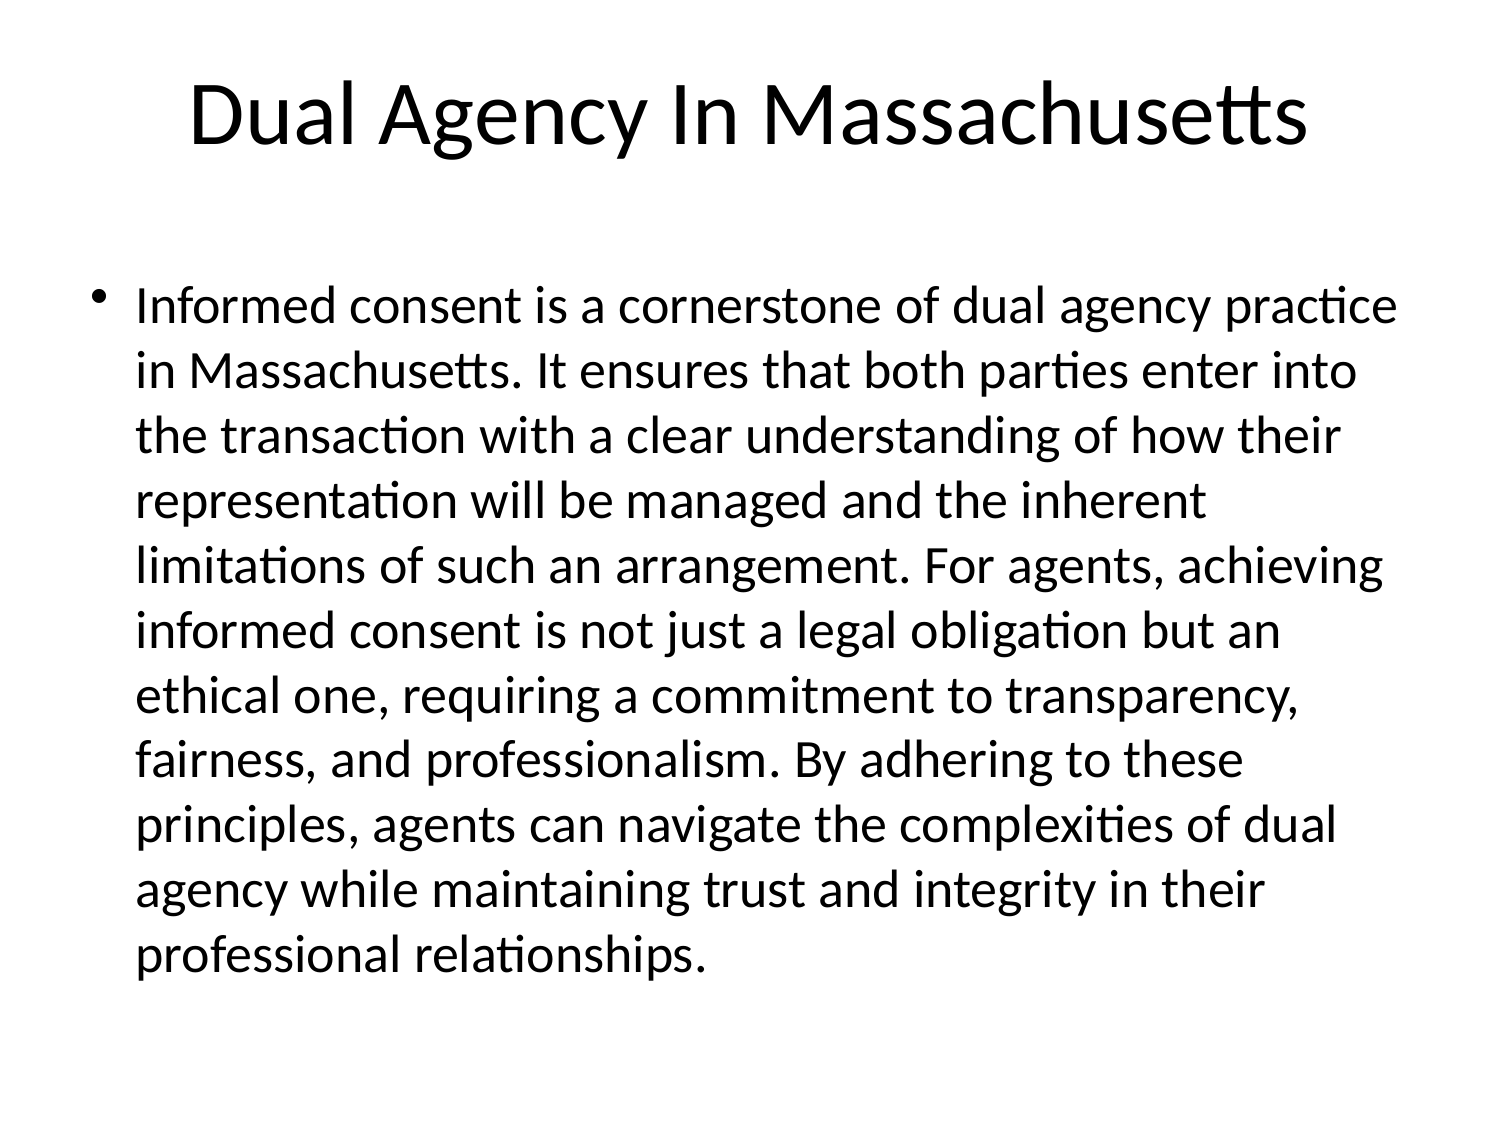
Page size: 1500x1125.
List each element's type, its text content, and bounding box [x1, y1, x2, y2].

title Dual Agency In Massachusetts [75, 45, 1425, 233]
list Informed consent is a cornerstone of dual agency practice in Massachusetts. It ensures that both parties enter into the transaction with a clear understanding of how their representation will be managed and the inherent limitations of such an arrangement. For agents, achieving informed consent is not just a legal obligation but an ethical one, requiring a commitment to transparency, fairness, and professionalism. By adhering to these principles, agents can navigate the complexities of dual agency while maintaining trust and integrity in their professional relationships. [75, 262, 1425, 1005]
